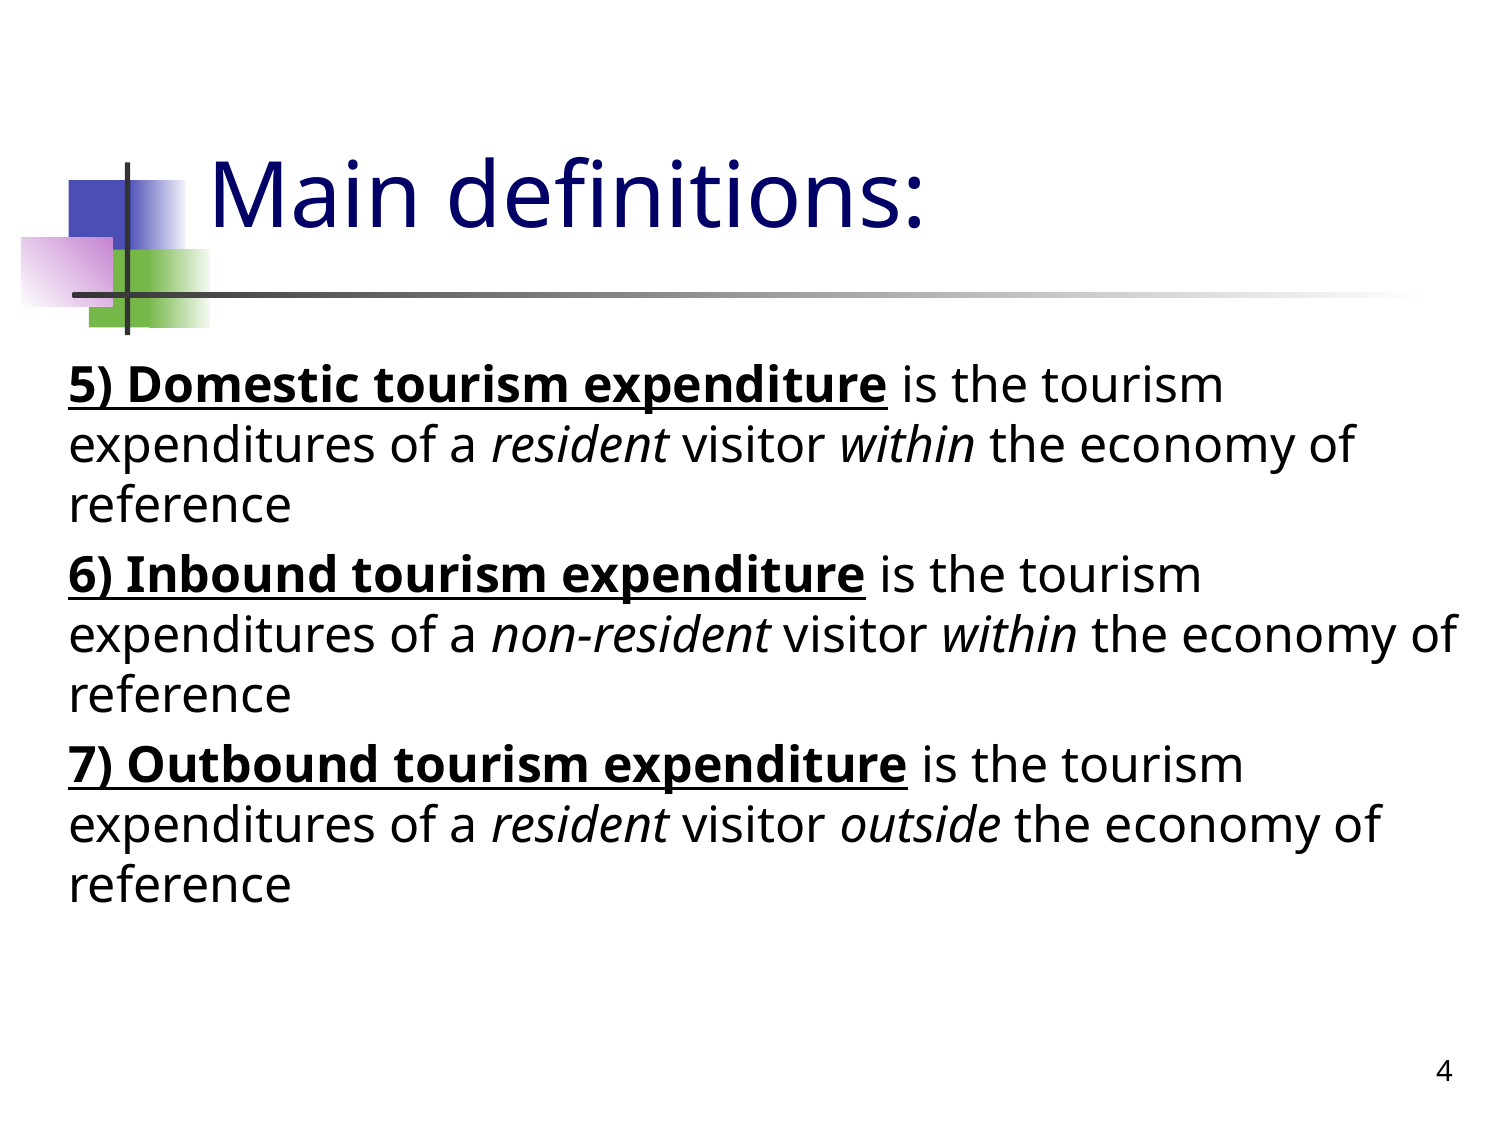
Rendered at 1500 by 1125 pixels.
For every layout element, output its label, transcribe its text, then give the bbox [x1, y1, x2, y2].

list 5) Domestic tourism expenditure is the tourism expenditures of a resident visitor within the economy of reference 6) Inbound tourism expenditure is the tourism expenditures of a non-resident visitor within the economy of reference 7) Outbound tourism expenditure is the tourism expenditures of a resident visitor outside the economy of reference [52, 345, 1477, 1125]
title Main definitions: [192, 77, 1471, 254]
